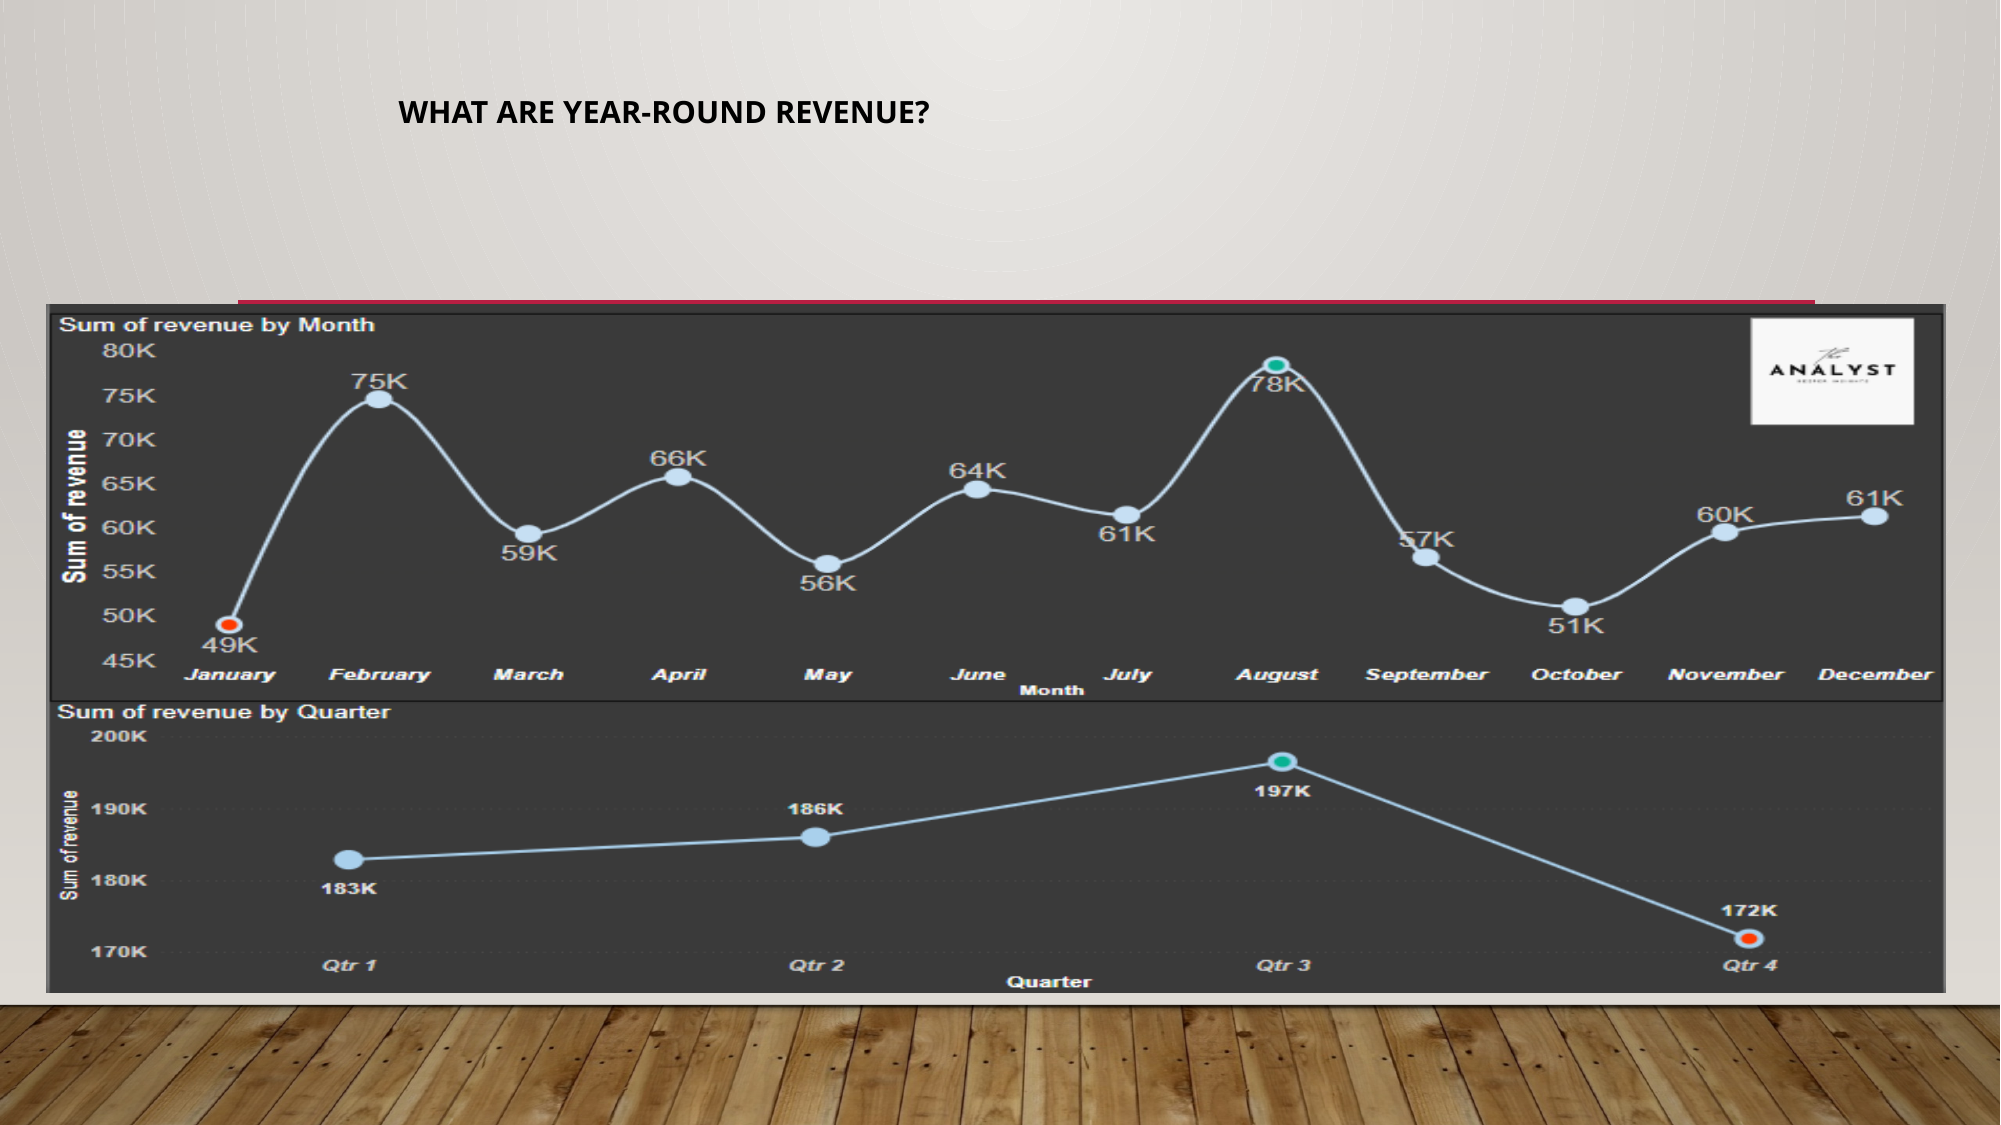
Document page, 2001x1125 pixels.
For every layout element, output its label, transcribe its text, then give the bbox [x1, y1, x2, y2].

picture [0, 1005, 2000, 1125]
title What are year-round revenue? [383, 89, 1558, 175]
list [45, 304, 1946, 994]
